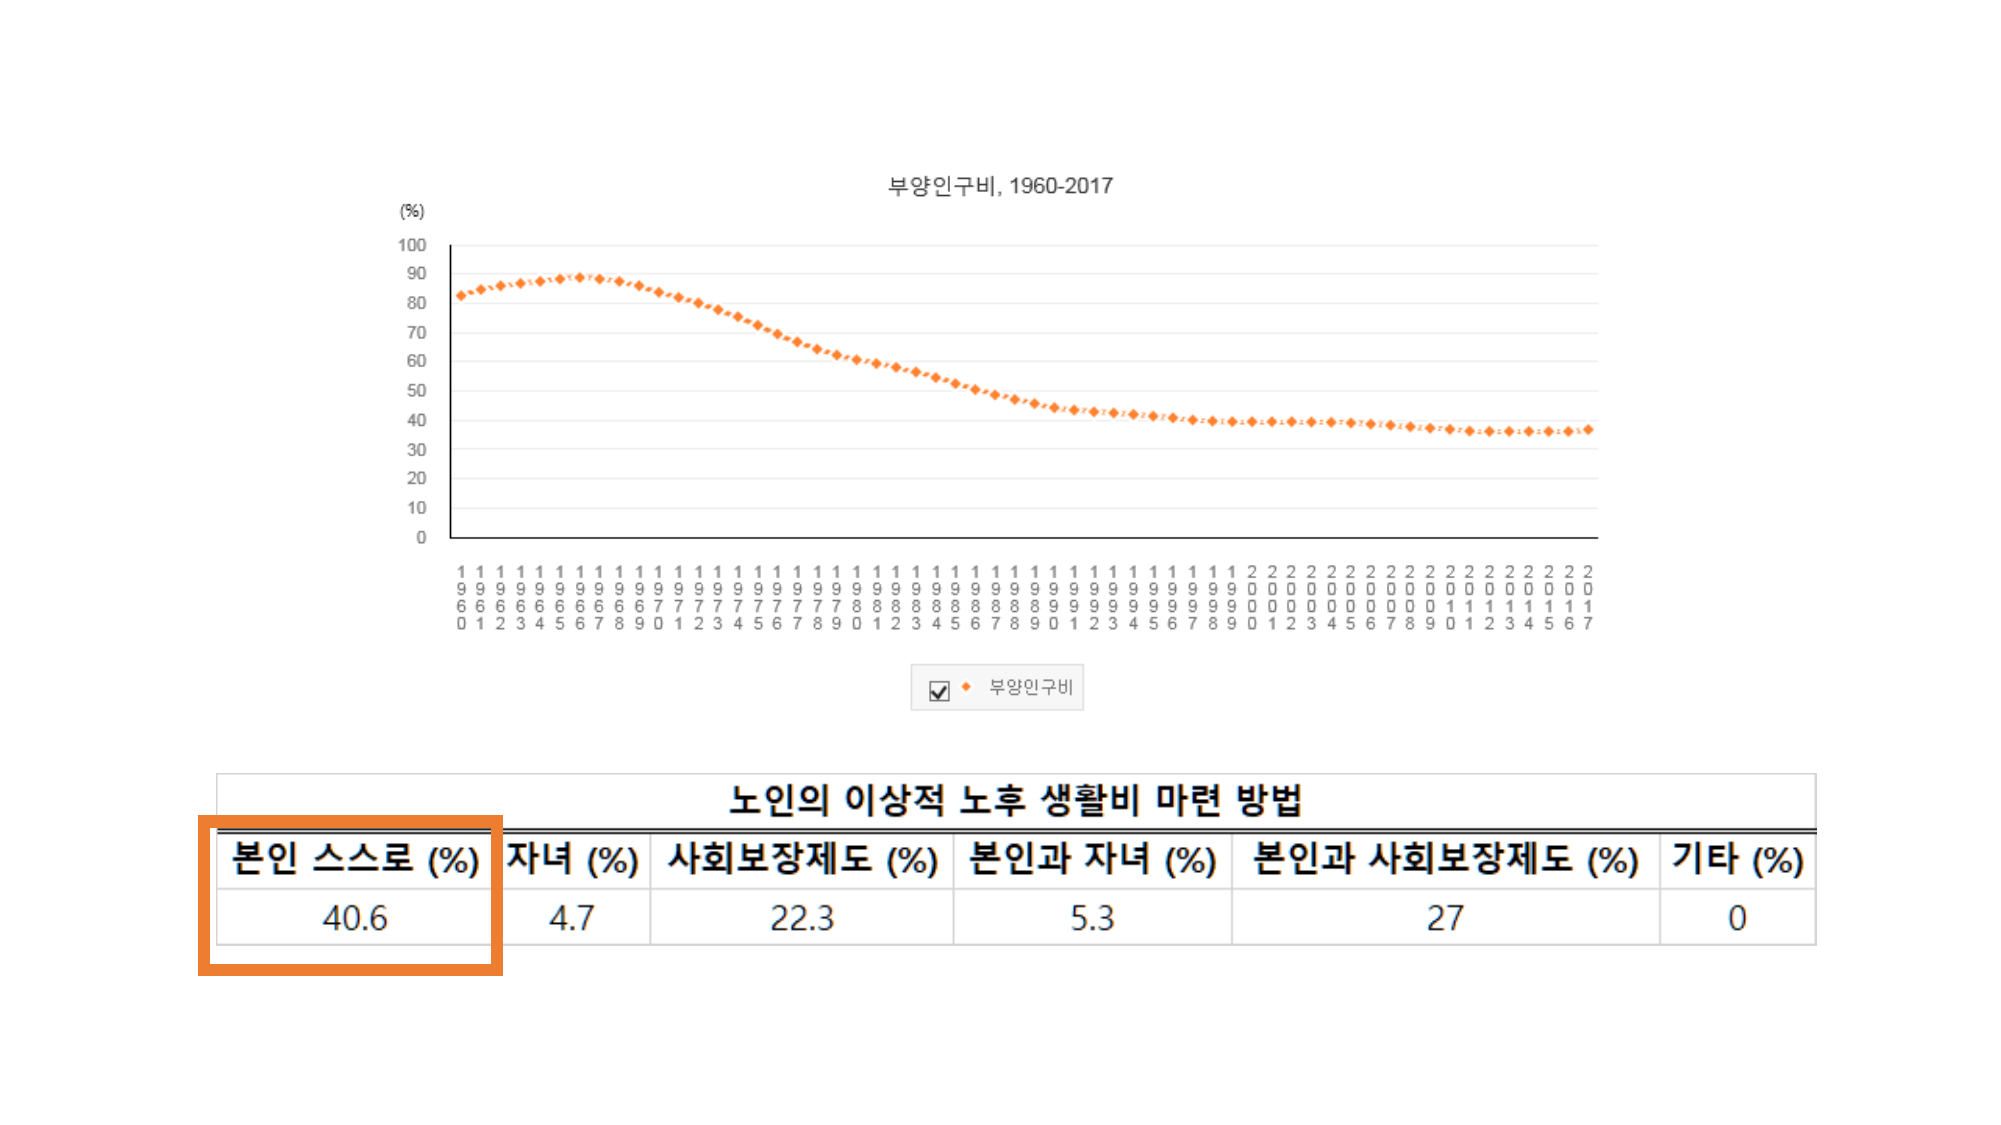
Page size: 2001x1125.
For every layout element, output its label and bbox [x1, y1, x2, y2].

text_box [203, 821, 498, 971]
picture [216, 773, 1817, 946]
picture [374, 145, 1625, 722]
